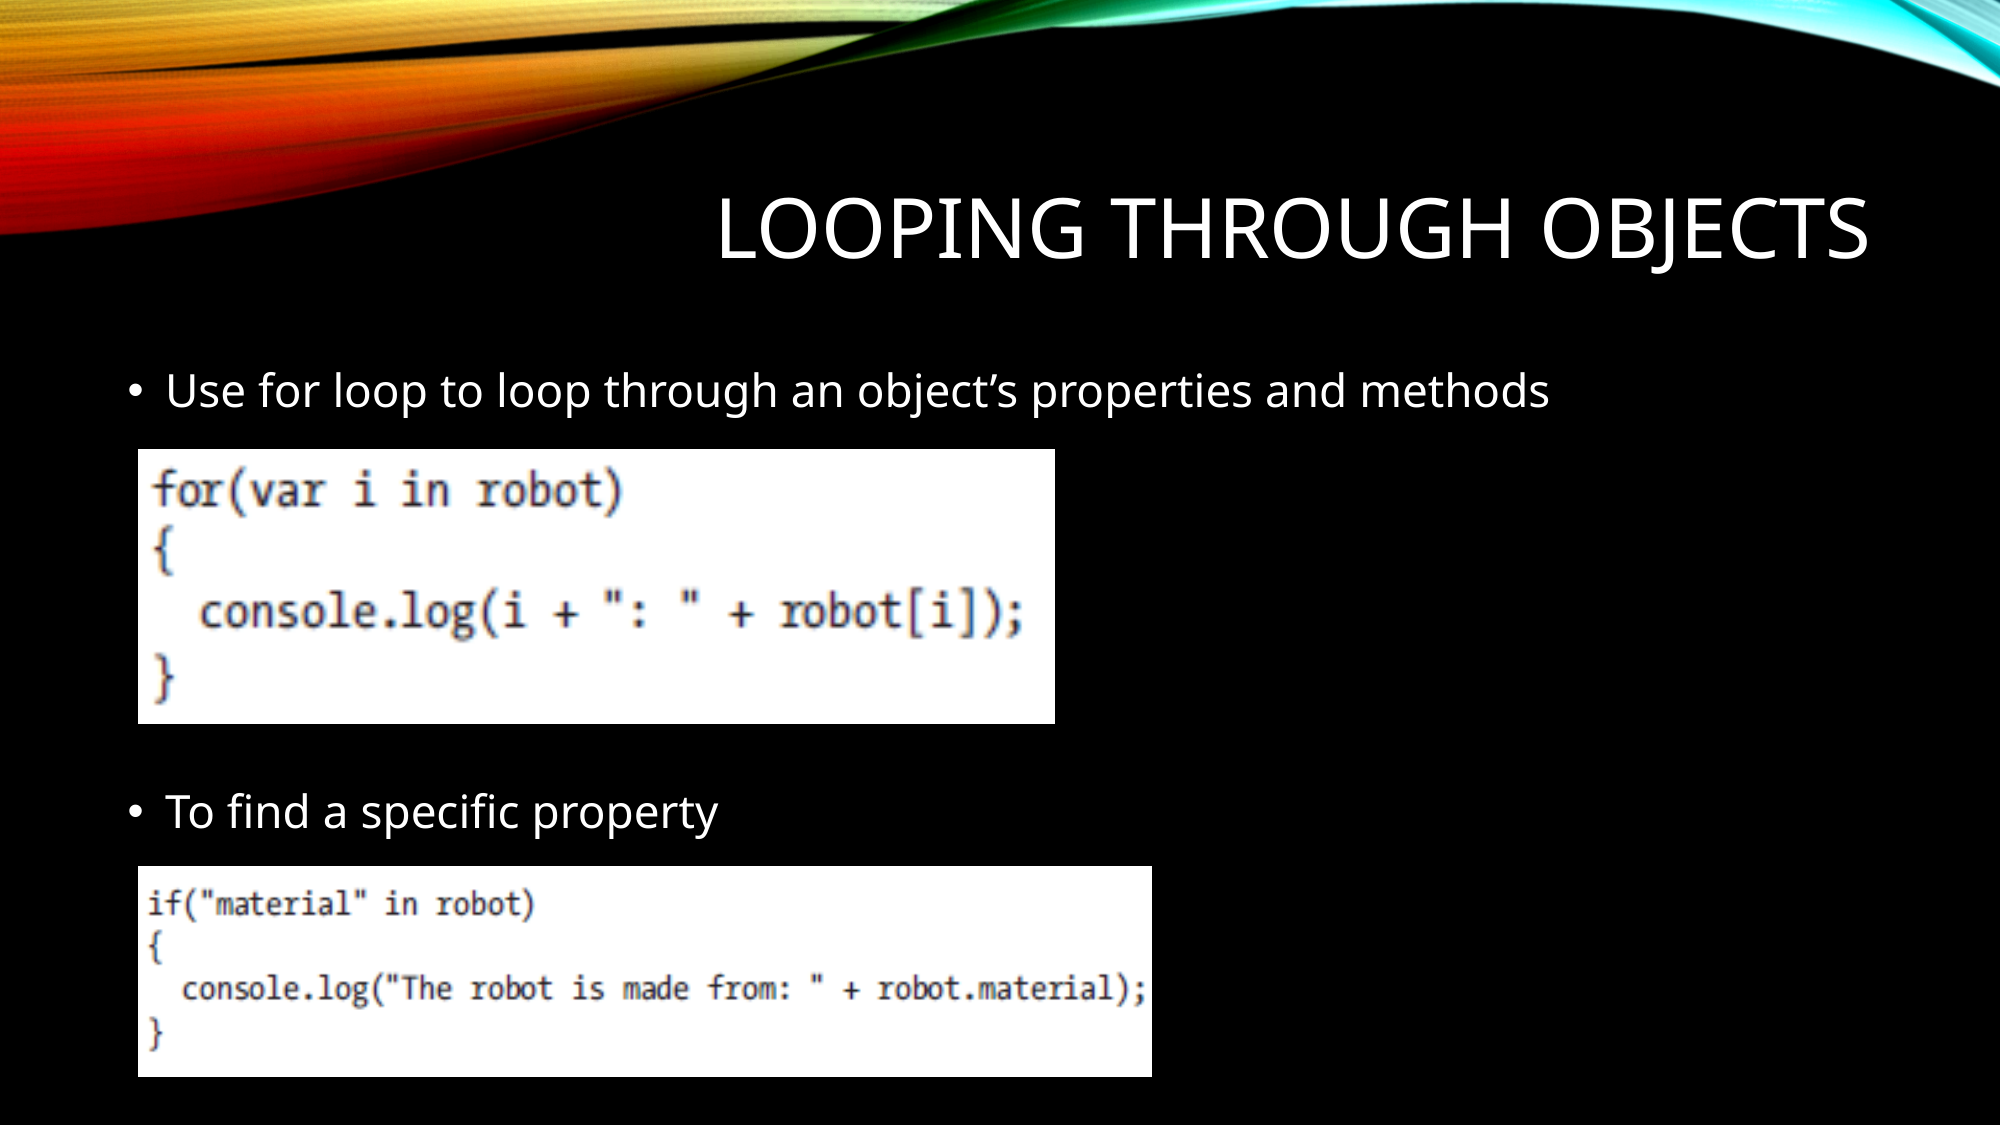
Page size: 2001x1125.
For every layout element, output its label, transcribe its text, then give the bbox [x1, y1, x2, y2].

picture [0, 0, 2000, 237]
picture [137, 866, 1152, 1077]
title Looping through objects [474, 125, 1888, 338]
picture [137, 449, 1055, 724]
list Use for loop to loop through an object’s properties and methods To find a specific property [112, 360, 1888, 1021]
